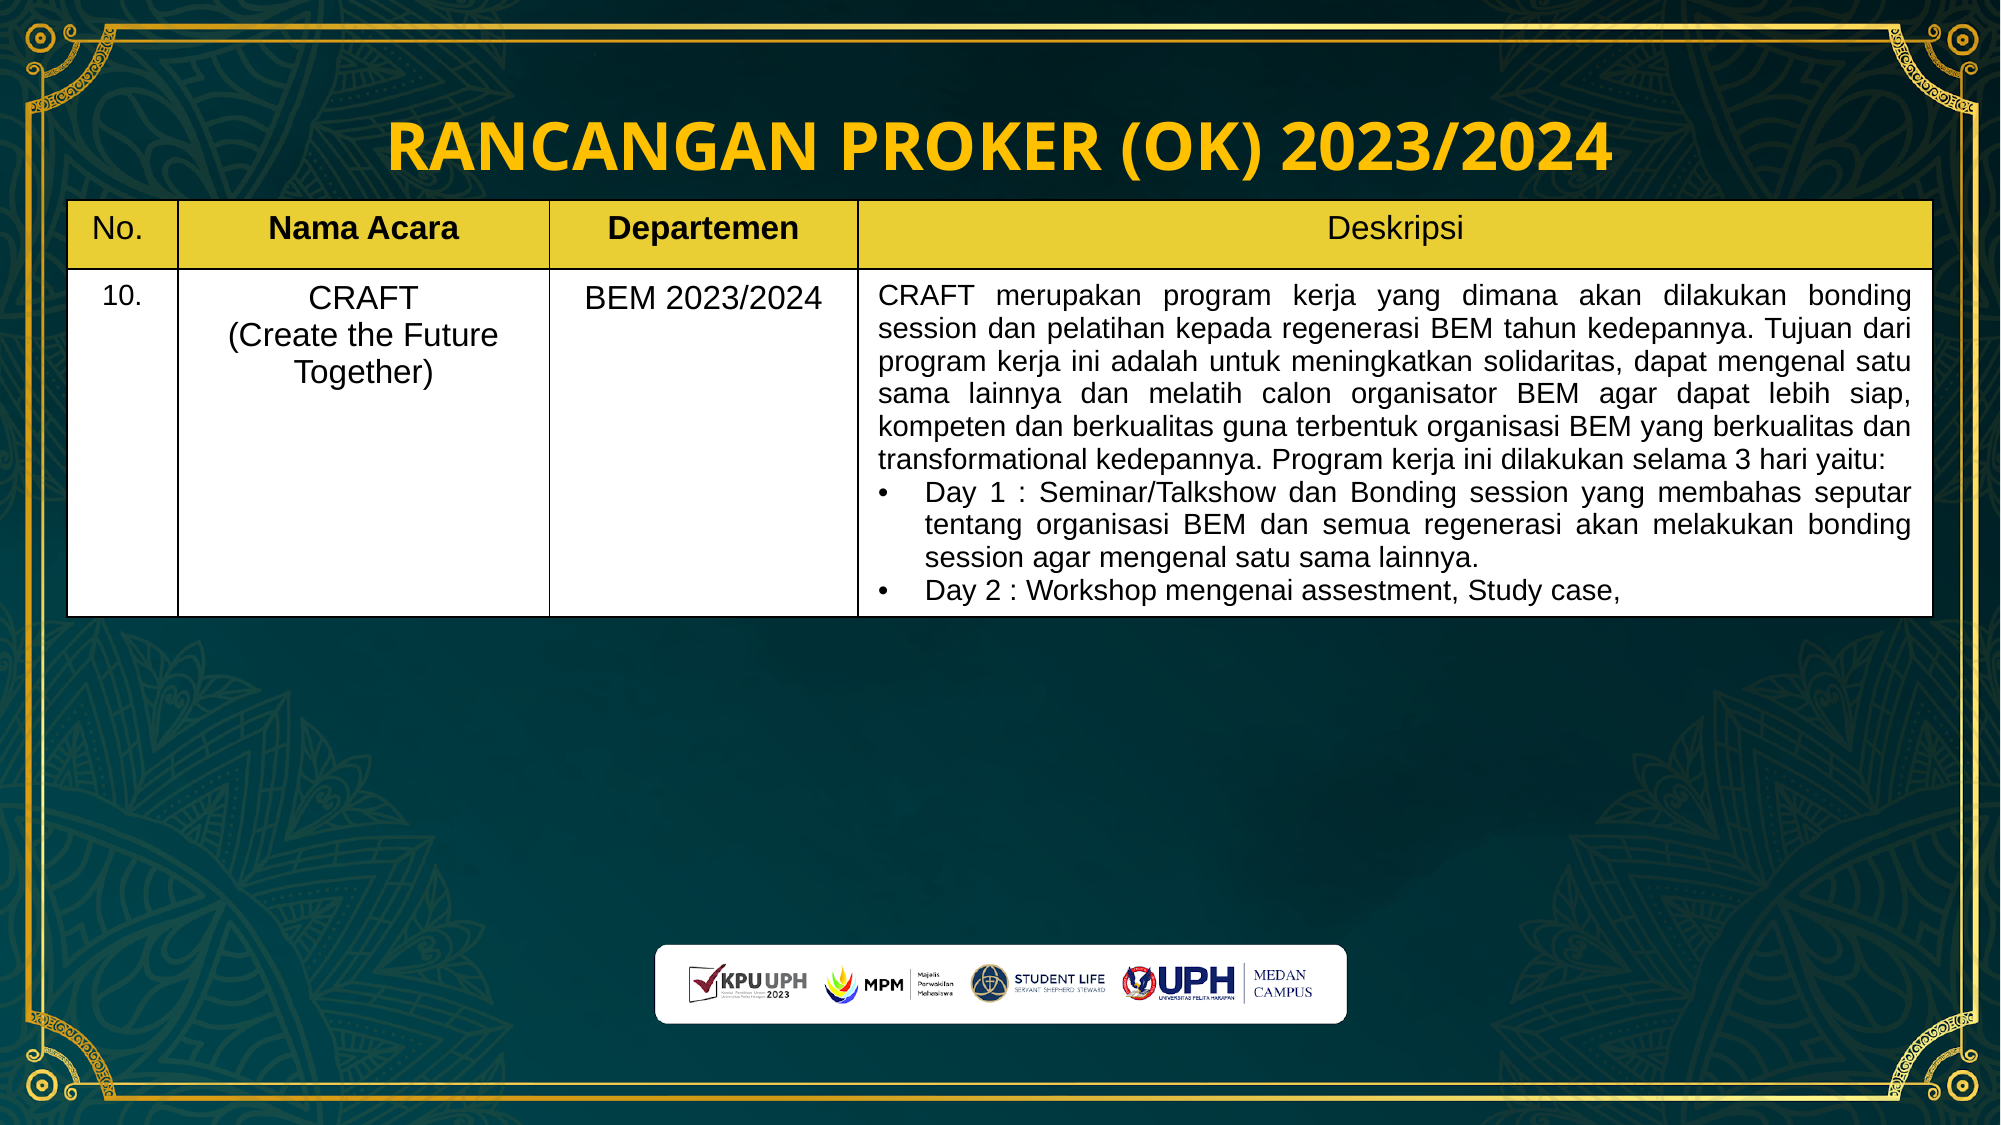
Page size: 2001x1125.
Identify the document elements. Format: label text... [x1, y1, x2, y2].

table_header Nama Acara [179, 201, 549, 268]
table_cell 10. [68, 270, 177, 616]
picture [0, 0, 2001, 1125]
table_cell BEM 2023/2024 [550, 270, 857, 616]
table_header Deskripsi [859, 201, 1932, 268]
table_header No. [68, 201, 177, 268]
table_header Departemen [550, 201, 857, 268]
table_cell CRAFT (Create the Future Together) [179, 270, 549, 616]
table_cell CRAFT merupakan program kerja yang dimana akan dilakukan bonding session dan pelatihan kepada regenerasi BEM tahun kedepannya. Tujuan dari program kerja ini adalah untuk meningkatkan solidaritas, dapat mengenal satu sama lainnya dan melatih calon organisator BEM agar dapat lebih siap, kompeten dan berkualitas guna terbentuk organisasi BEM yang berkualitas dan transformational kedepannya. Program kerja ini dilakukan selama 3 hari yaitu: Day 1 : Seminar/Talkshow dan Bonding session yang membahas seputar tentang organisasi BEM dan semua regenerasi akan melakukan bonding session agar mengenal satu sama lainnya. Day 2 : Workshop mengenai assestment, Study case, [859, 270, 1932, 616]
text_box RANCANGAN PROKER (OK) 2023/2024 [319, 95, 1681, 191]
